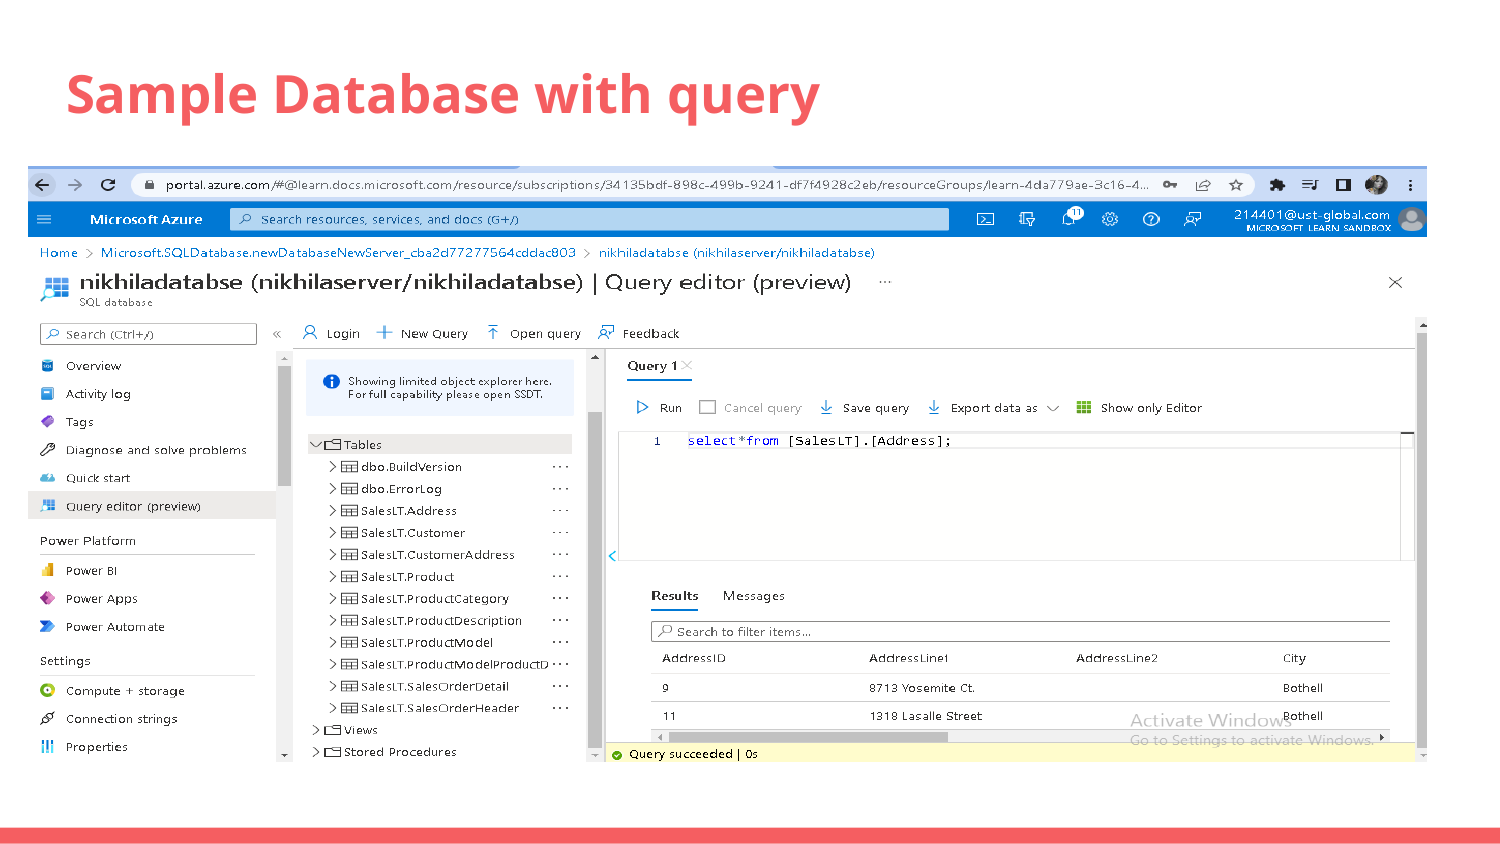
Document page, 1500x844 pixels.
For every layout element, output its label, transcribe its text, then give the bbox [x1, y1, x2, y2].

title Sample Database with query [51, 41, 1449, 145]
picture [28, 166, 1427, 763]
